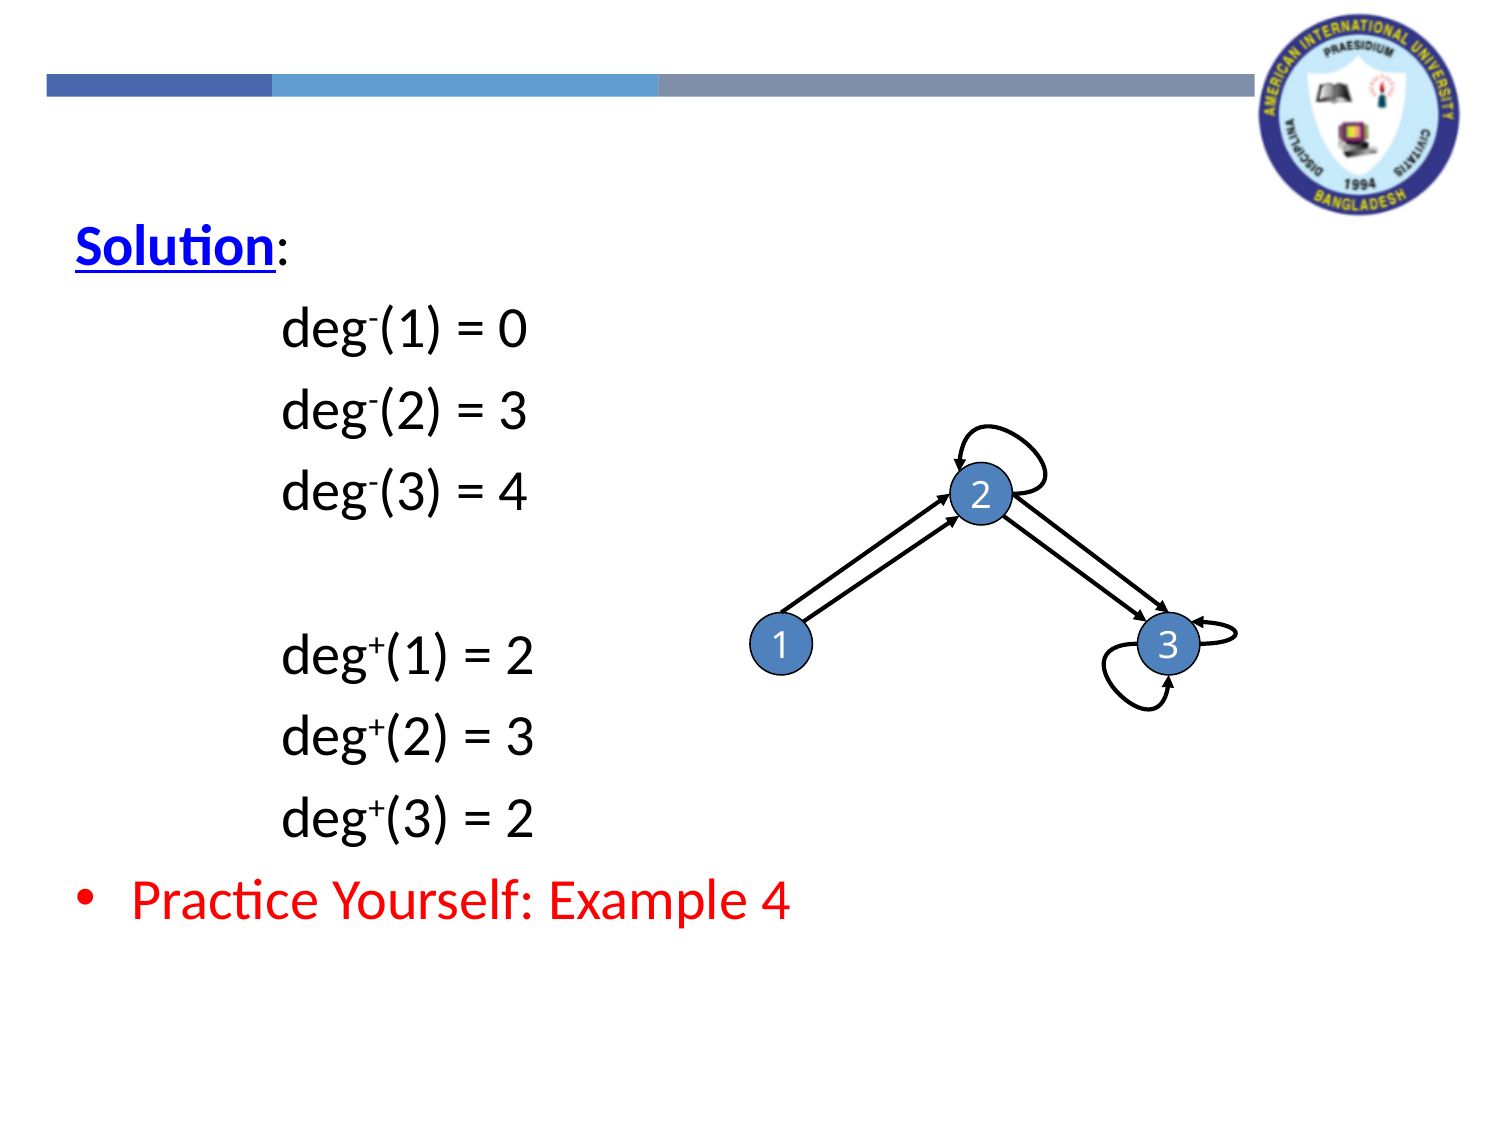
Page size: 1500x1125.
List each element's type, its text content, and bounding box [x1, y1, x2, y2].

text_box Solution: deg-(1) = 0 deg-(2) = 3 deg-(3) = 4 deg+(1) = 2 deg+(2) = 3 deg+(3) = 2 Practice Yourself: Example 4 [60, 200, 1388, 1075]
picture [1254, 9, 1465, 221]
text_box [749, 461, 1201, 676]
